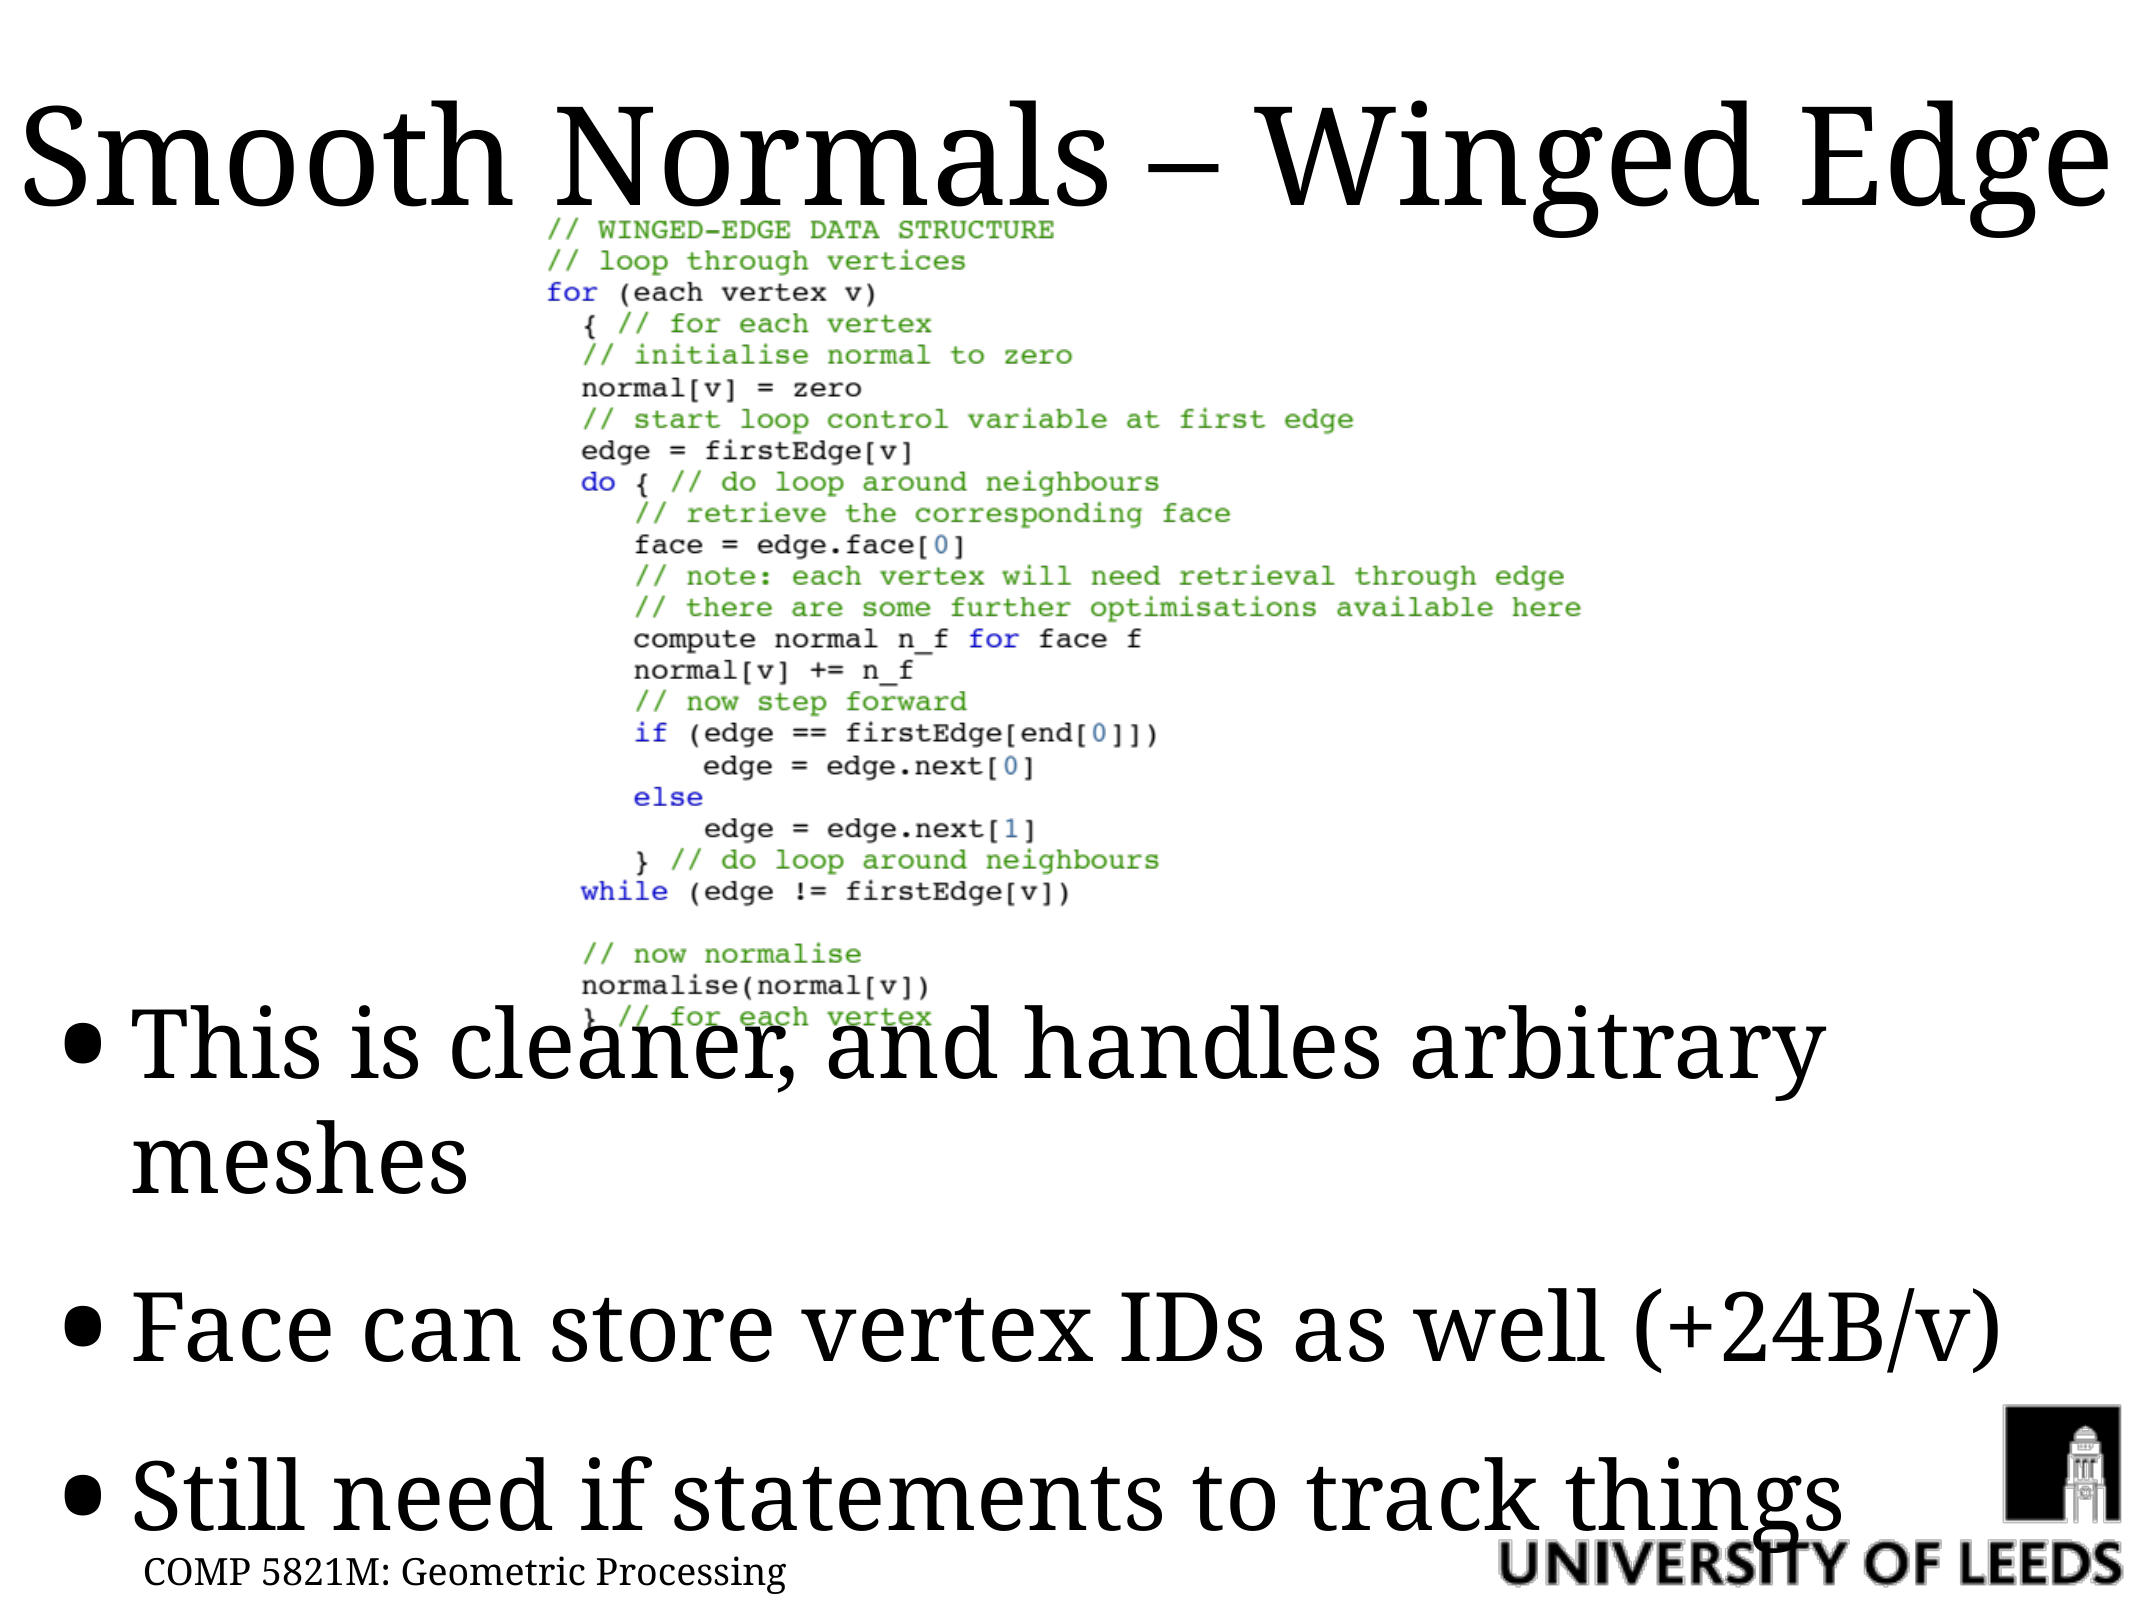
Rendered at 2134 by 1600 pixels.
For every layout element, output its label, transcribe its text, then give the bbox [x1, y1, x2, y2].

list This is cleaner, and handles arbitrary meshes Face can store vertex IDs as well (+24B/v) Still need if statements to track things [1, 1032, 2134, 1501]
picture [541, 207, 1594, 1033]
title Smooth Normals – Winged Edge [1, 7, 2134, 259]
picture [1491, 1501, 2132, 1600]
